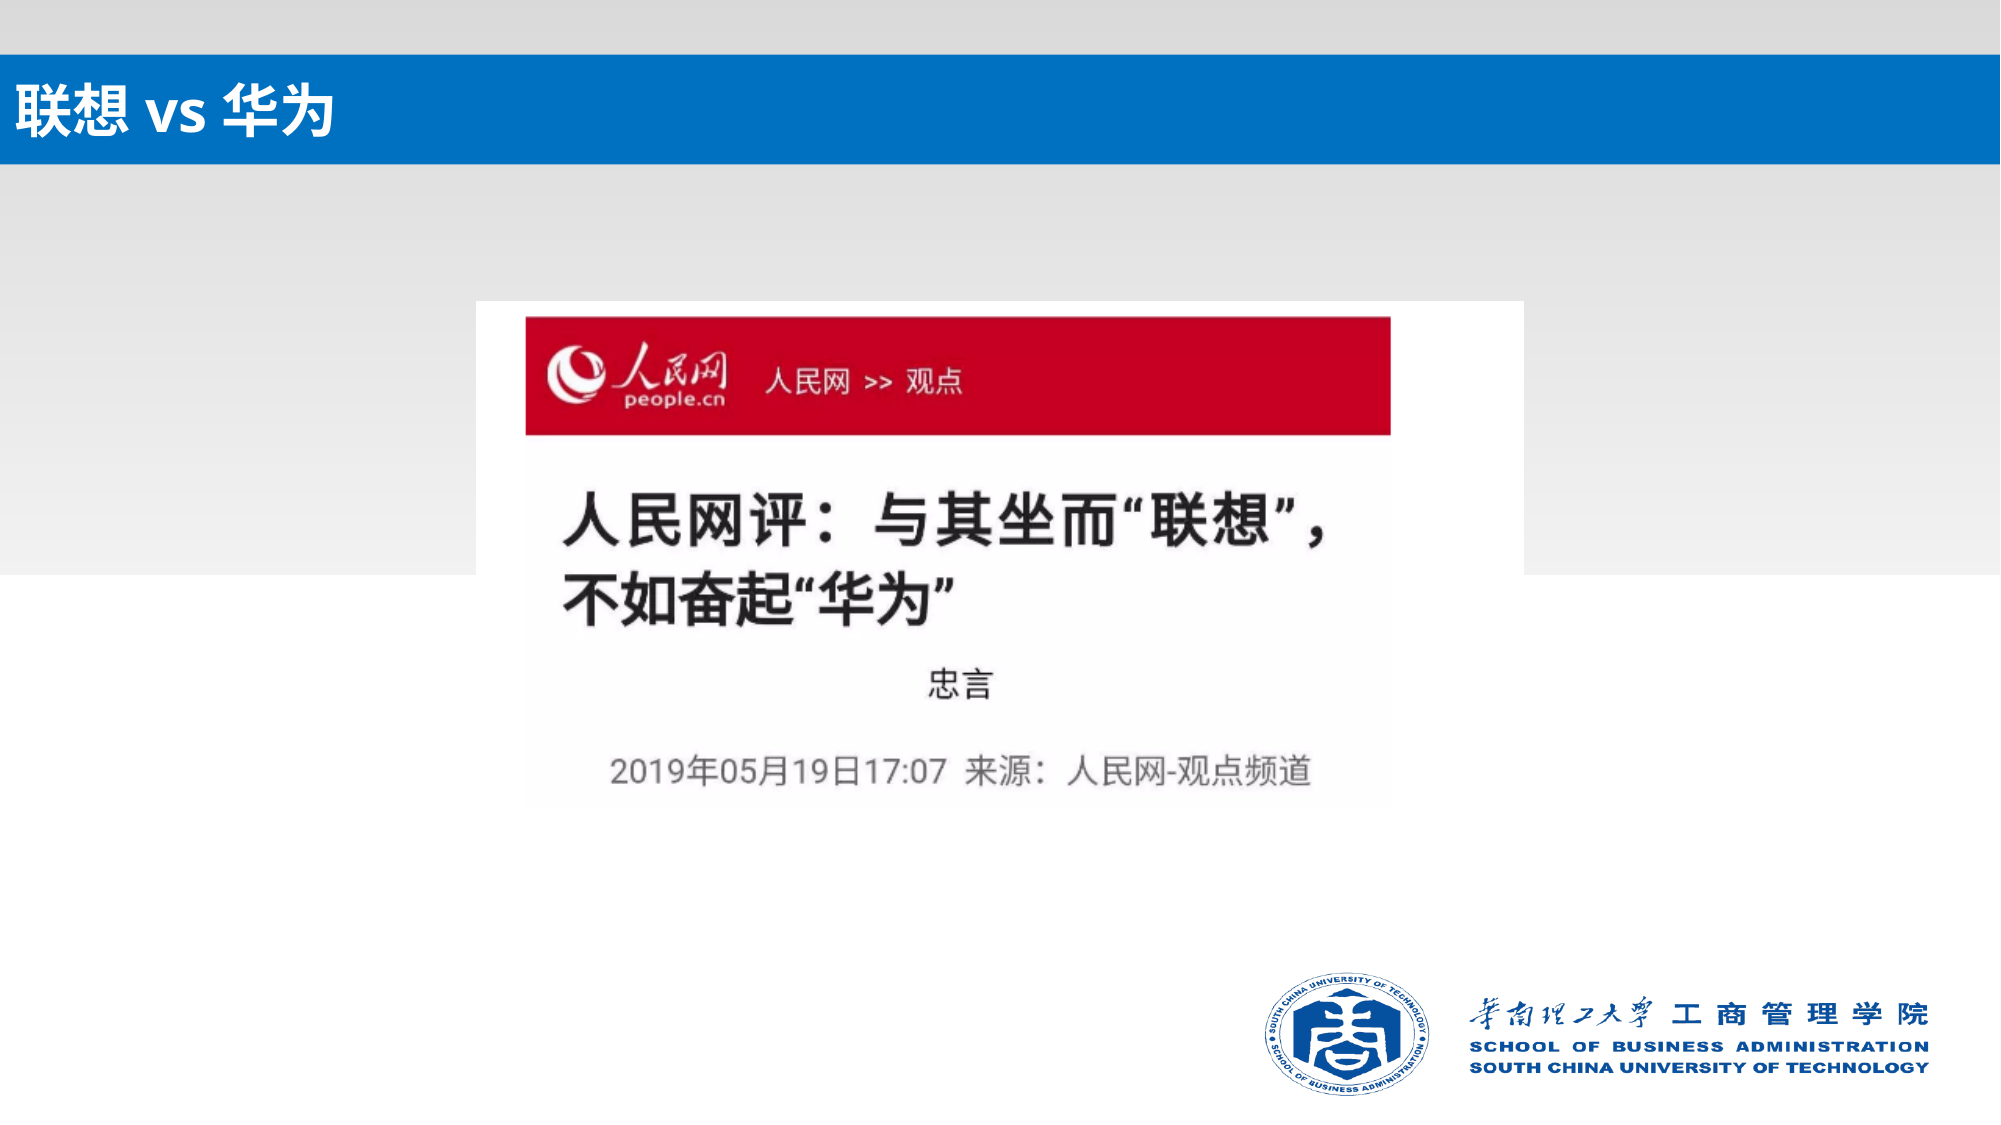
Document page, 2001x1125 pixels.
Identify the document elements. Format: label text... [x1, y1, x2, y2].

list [476, 300, 1524, 810]
picture [1241, 941, 1961, 1125]
title 联想vs华为 [0, 54, 2000, 165]
